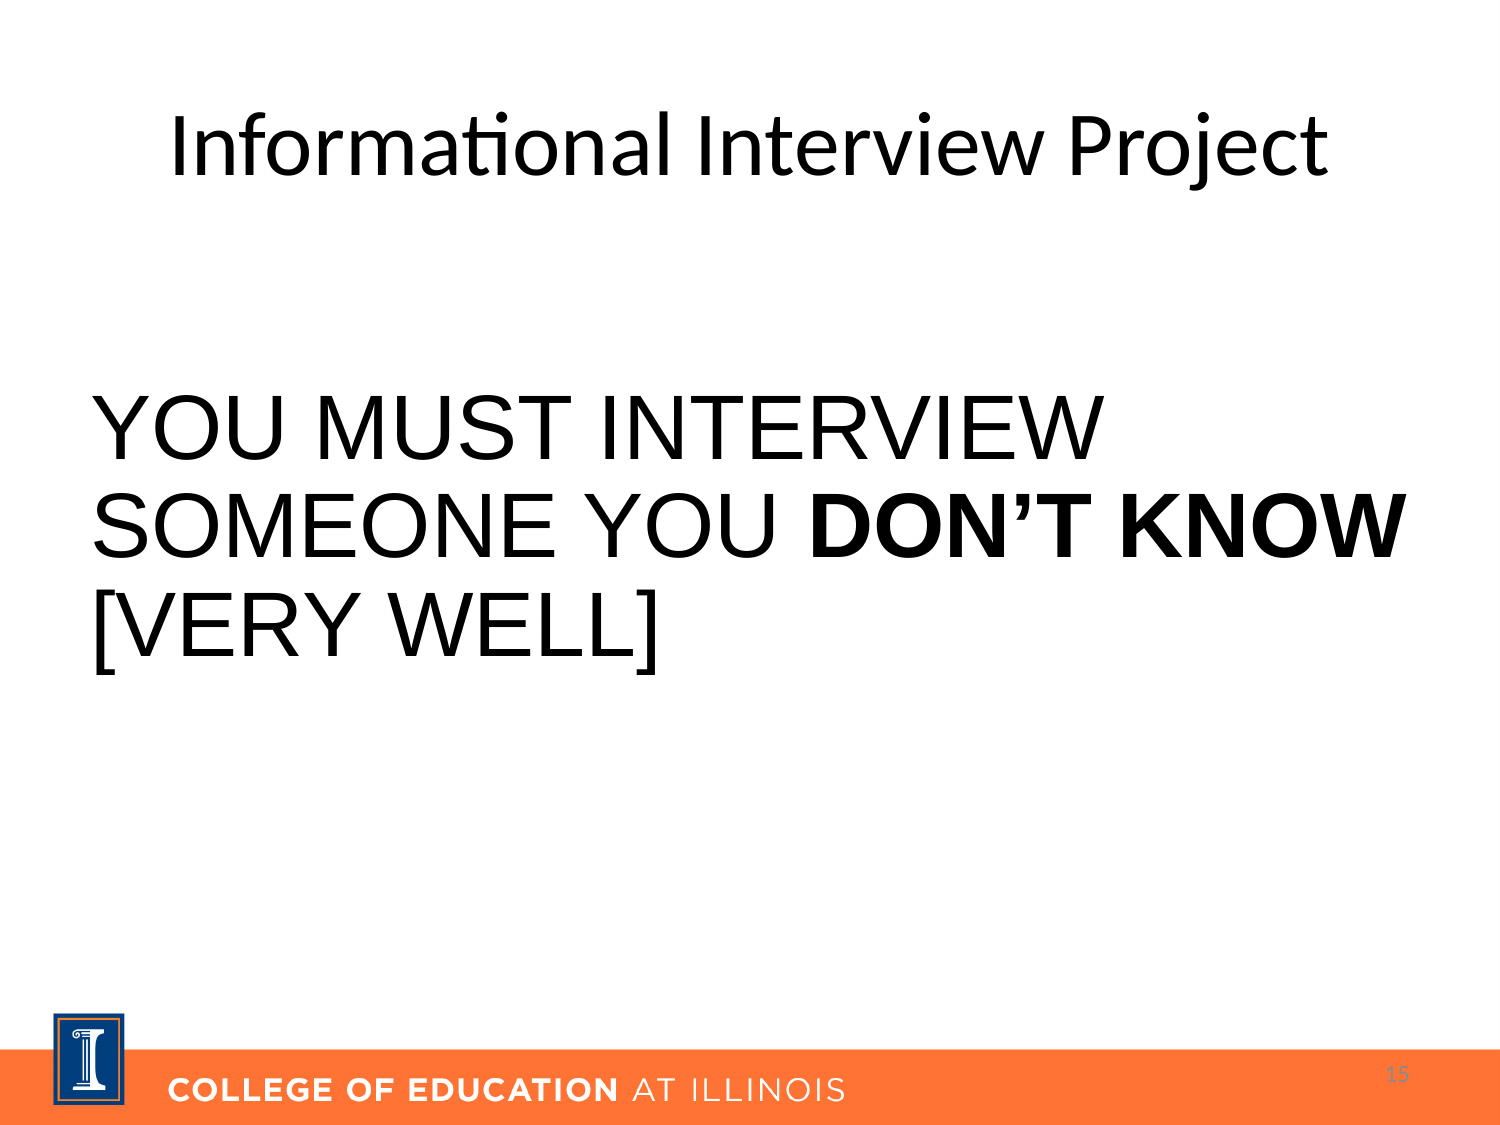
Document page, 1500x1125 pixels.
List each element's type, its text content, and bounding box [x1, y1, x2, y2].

slide_number 15 [1074, 1042, 1425, 1103]
list YOU MUST INTERVIEW SOMEONE YOU DON’T KNOW [VERY WELL] [75, 262, 1425, 1005]
title Informational Interview Project [75, 45, 1425, 233]
picture [0, 0, 1500, 1125]
